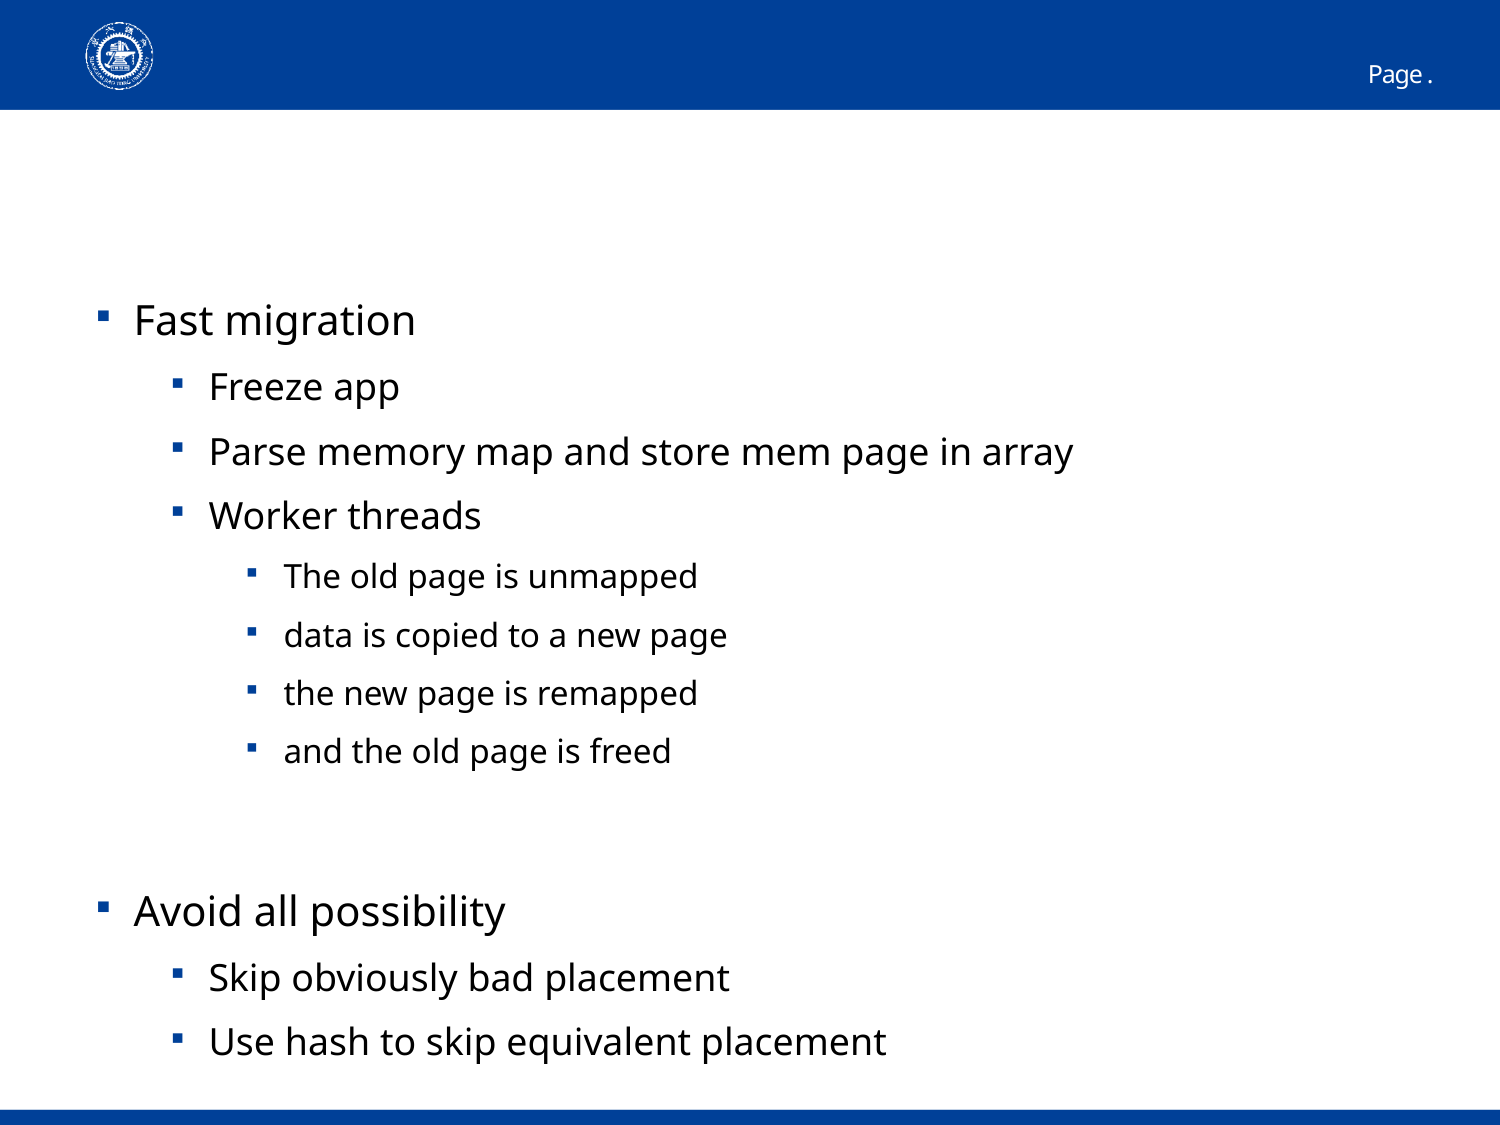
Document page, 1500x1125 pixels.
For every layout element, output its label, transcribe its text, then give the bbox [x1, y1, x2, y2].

picture [81, 17, 157, 93]
slide_number 21 [1426, 51, 1487, 97]
list Fast migration Freeze app Parse memory map and store mem page in array Worker threads The old page is unmapped data is copied to a new page the new page is remapped and the old page is freed Avoid all possibility Skip obviously bad placement Use hash to skip equivalent placement [81, 276, 1455, 1084]
